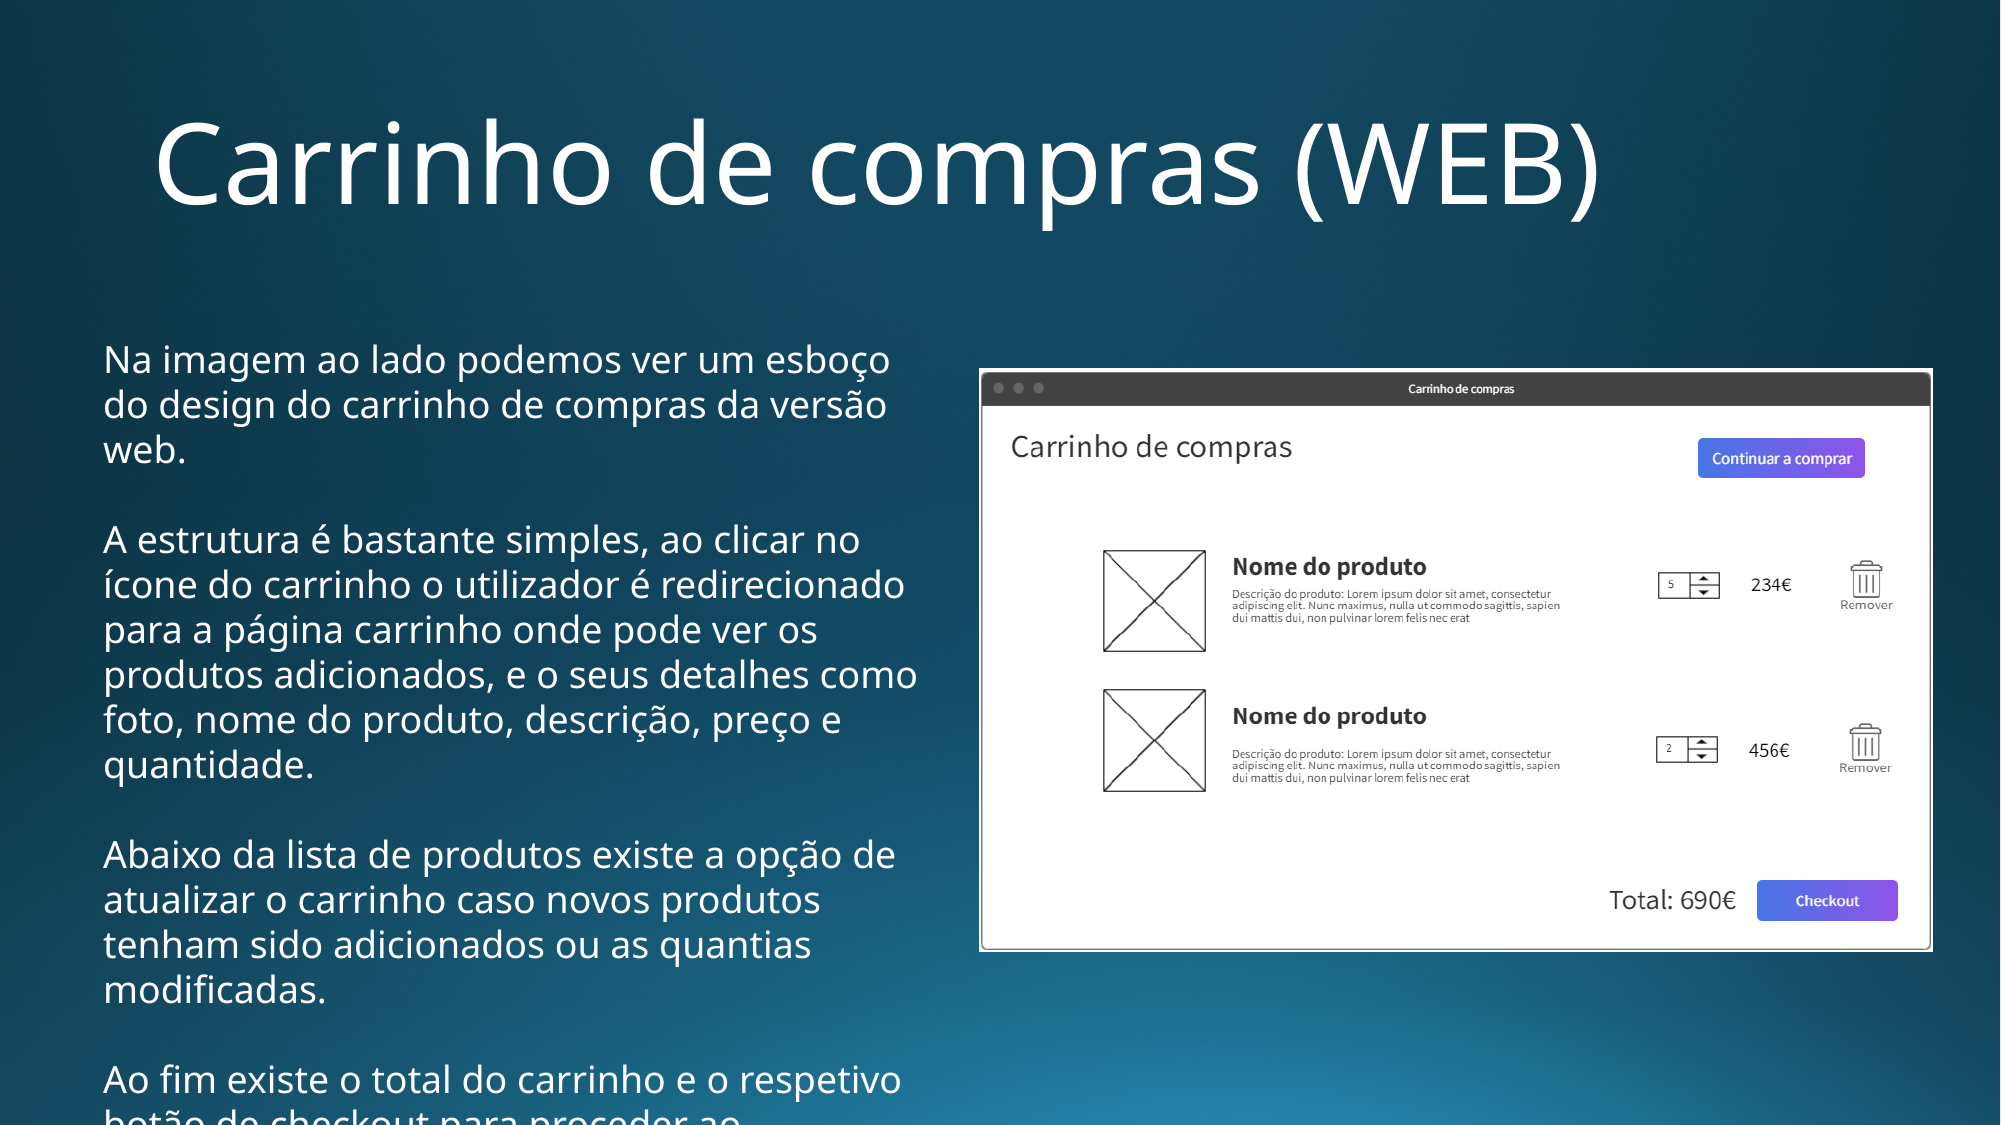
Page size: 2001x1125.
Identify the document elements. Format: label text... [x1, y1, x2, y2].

title Carrinho de compras (WEB) [137, 59, 1863, 278]
picture [0, 0, 2001, 1125]
text_box Na imagem ao lado podemos ver um esboço do design do carrinho de compras da versão web. A estrutura é bastante simples, ao clicar no ícone do carrinho o utilizador é redirecionado para a página carrinho onde pode ver os produtos adicionados, e o seus detalhes como foto, nome do produto, descrição, preço e quantidade. Abaixo da lista de produtos existe a opção de atualizar o carrinho caso novos produtos tenham sido adicionados ou as quantias modificadas. Ao fim existe o total do carrinho e o respetivo botão de checkout para proceder ao pagamento. [88, 328, 950, 1125]
